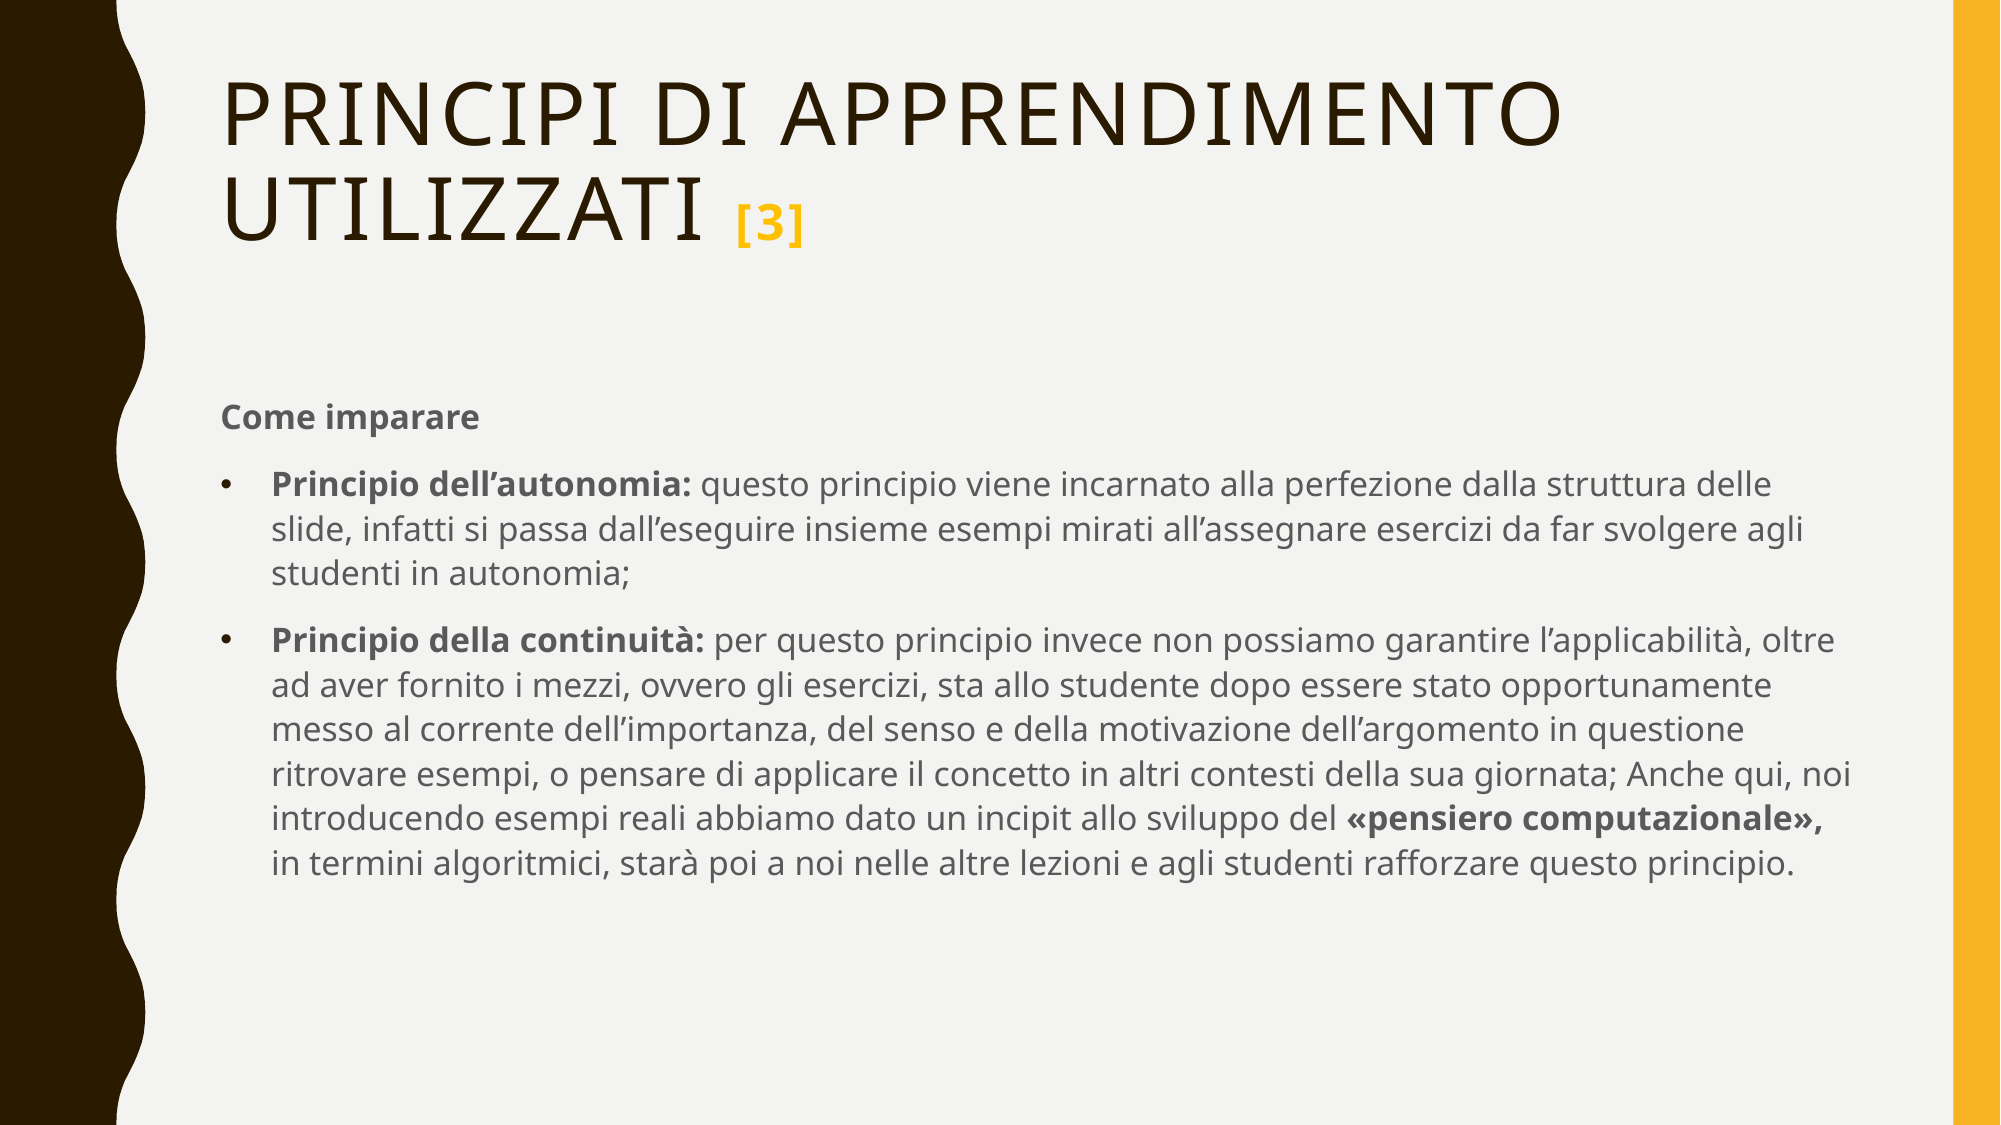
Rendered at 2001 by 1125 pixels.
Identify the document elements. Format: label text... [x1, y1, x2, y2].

list Come imparare Principio dell’autonomia: questo principio viene incarnato alla perfezione dalla struttura delle slide, infatti si passa dall’eseguire insieme esempi mirati all’assegnare esercizi da far svolgere agli studenti in autonomia; Principio della continuità: per questo principio invece non possiamo garantire l’applicabilità, oltre ad aver fornito i mezzi, ovvero gli esercizi, sta allo studente dopo essere stato opportunamente messo al corrente dell’importanza, del senso e della motivazione dell’argomento in questione ritrovare esempi, o pensare di applicare il concetto in altri contesti della sua giornata; Anche qui, noi introducendo esempi reali abbiamo dato un incipit allo sviluppo del «pensiero computazionale», in termini algoritmici, starà poi a noi nelle altre lezioni e agli studenti rafforzare questo principio. [205, 384, 1875, 931]
text_box Principi di apprendimento utilizzati [3] [205, 62, 1875, 308]
